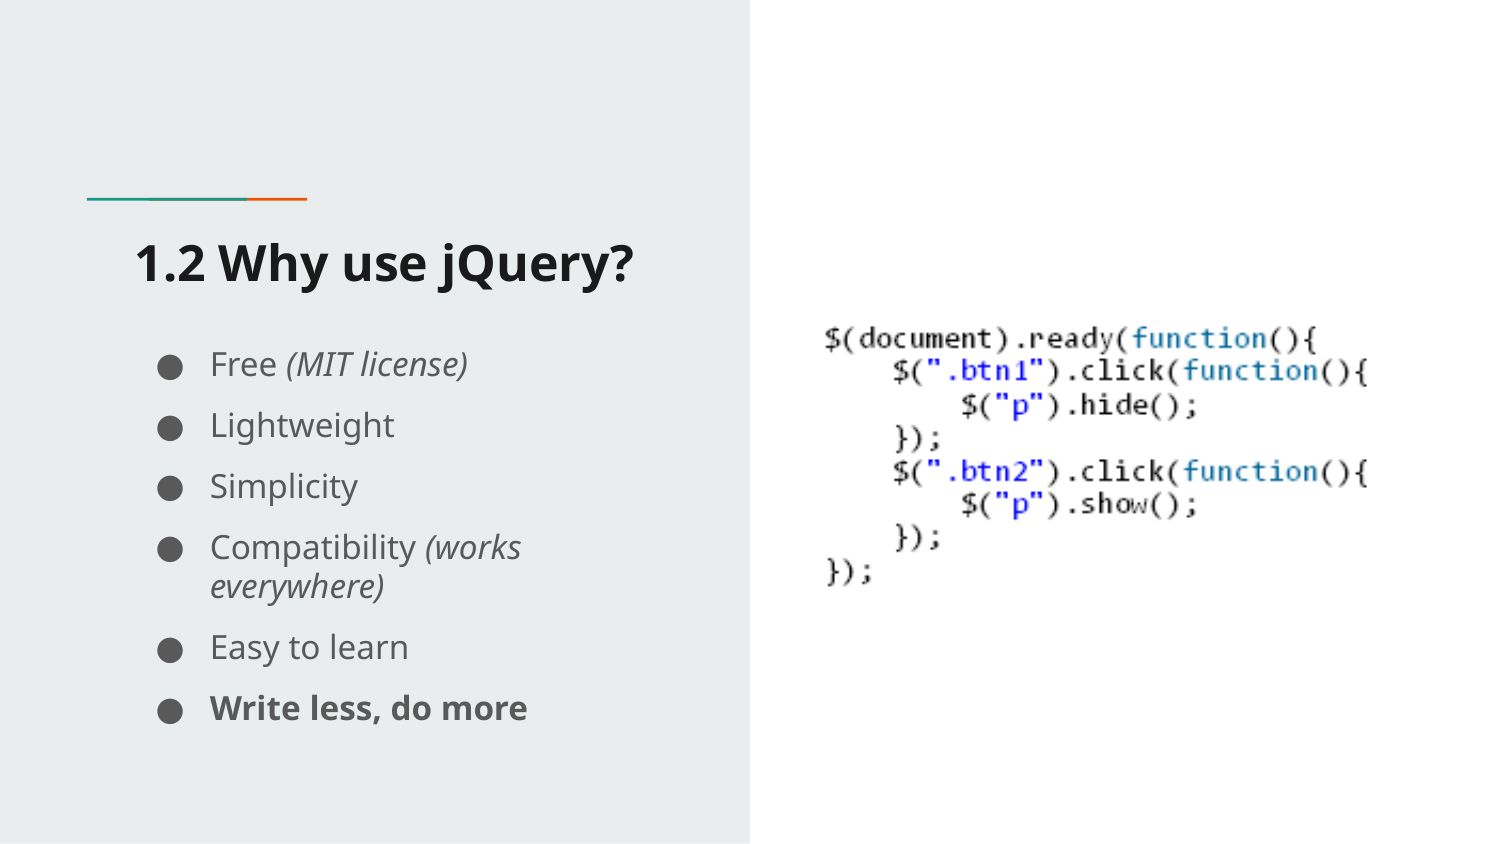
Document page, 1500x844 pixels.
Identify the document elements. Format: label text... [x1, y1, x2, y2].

title 1.2 Why use jQuery? [119, 216, 662, 311]
picture [802, 297, 1414, 621]
subtitle Free (MIT license) Lightweight Simplicity Compatibility (works everywhere) Easy to learn Write less, do more [119, 328, 662, 453]
